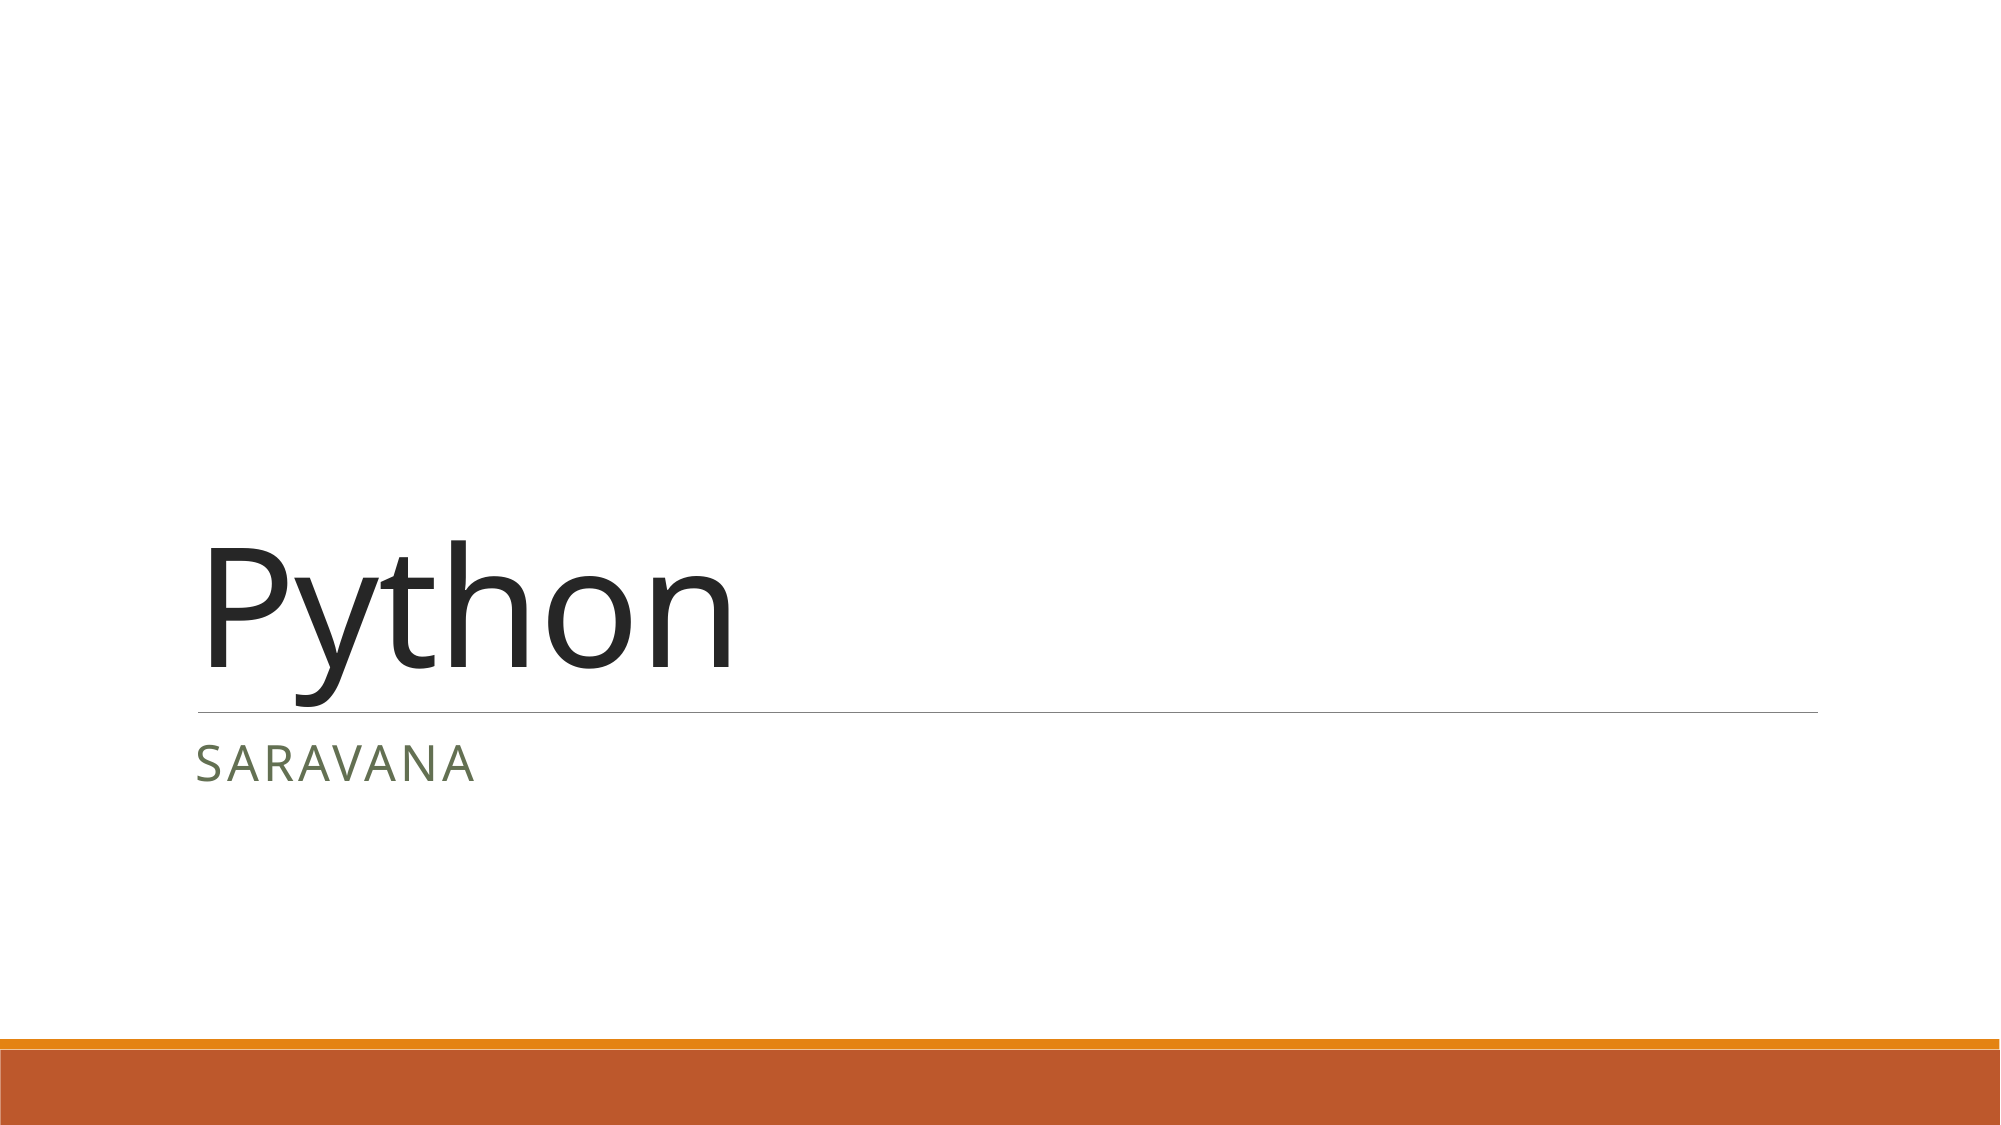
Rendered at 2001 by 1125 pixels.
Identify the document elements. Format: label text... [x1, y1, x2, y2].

subtitle Saravana [180, 730, 1831, 919]
title Python [180, 124, 1830, 710]
